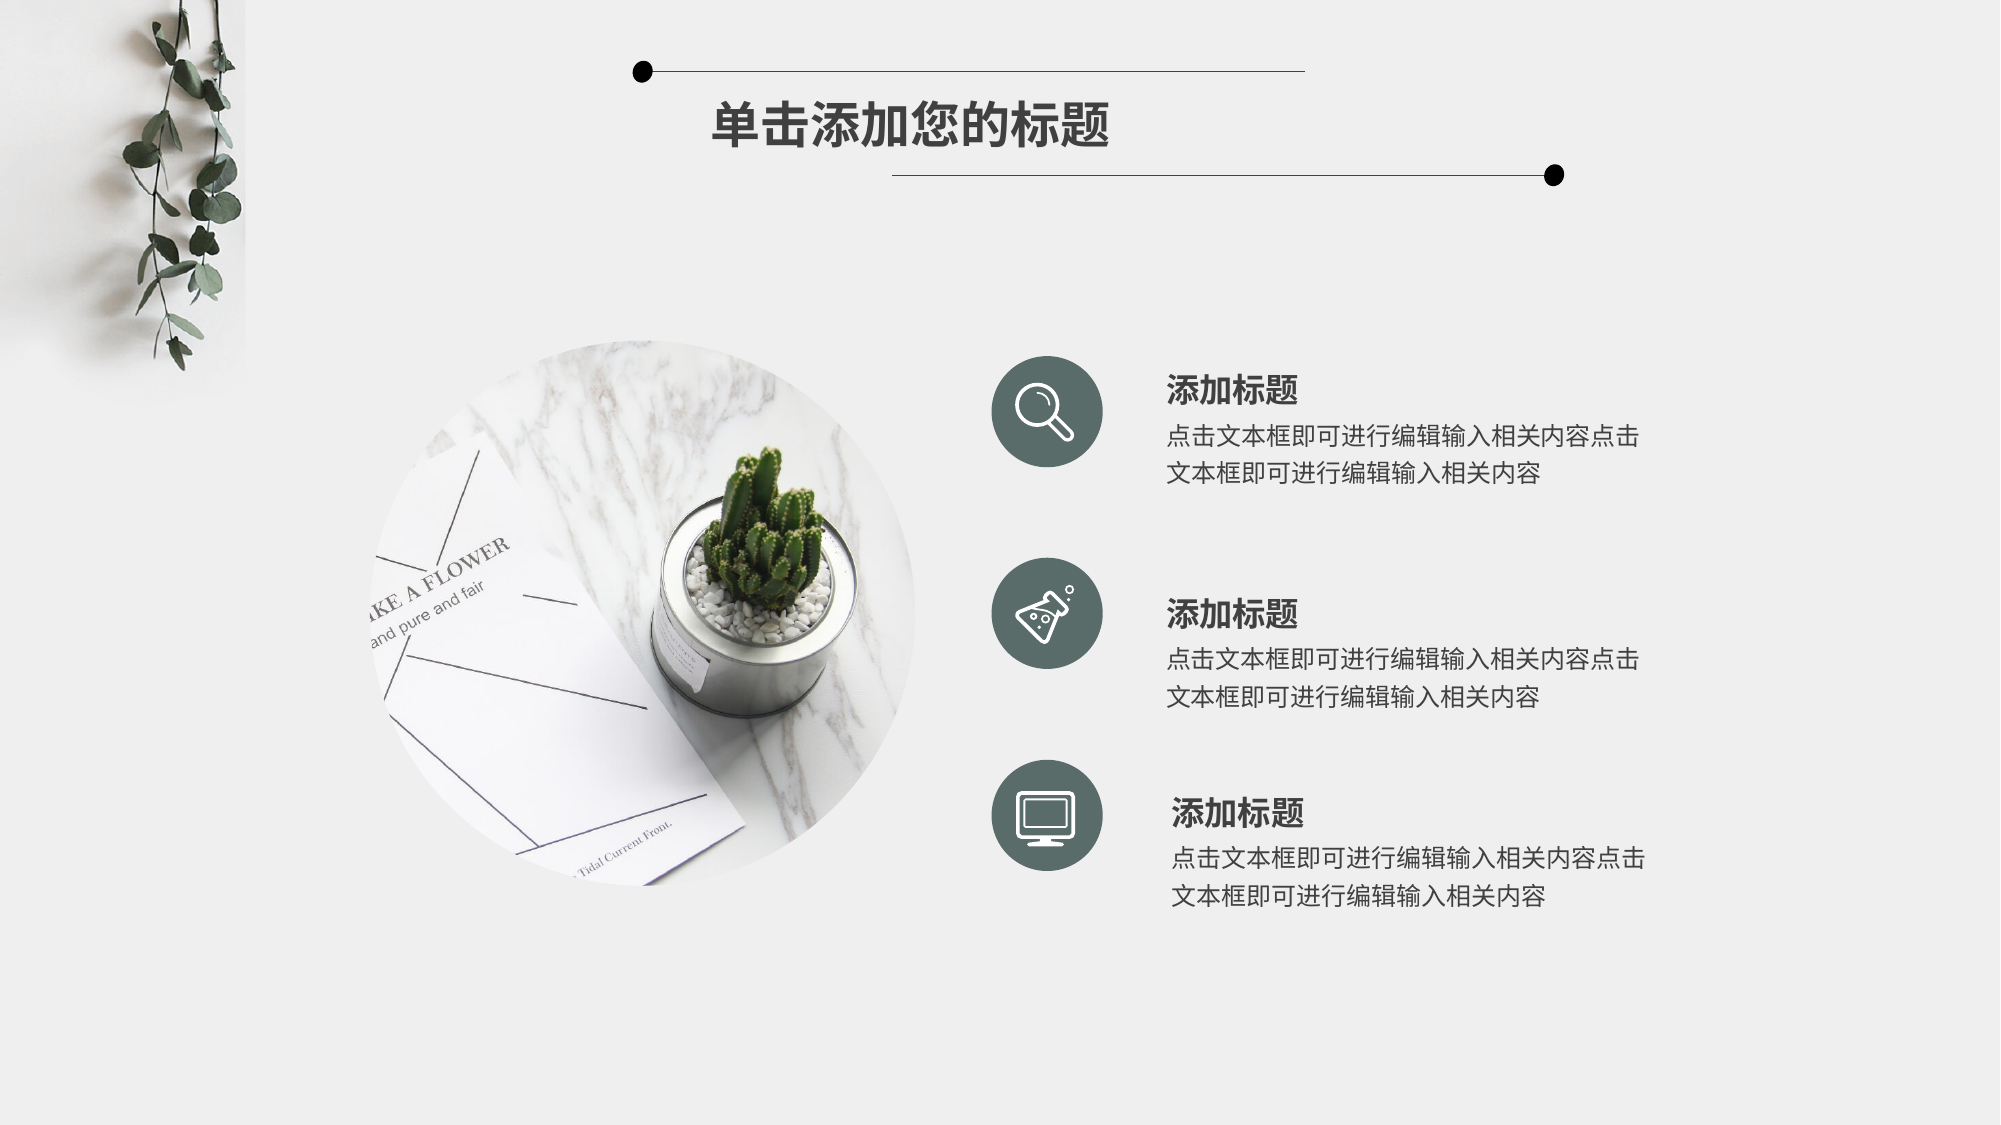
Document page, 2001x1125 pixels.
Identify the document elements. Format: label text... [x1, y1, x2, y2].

text_box 单击添加您的标题 [695, 85, 1348, 161]
text_box [990, 758, 1104, 873]
picture [0, 0, 246, 422]
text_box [1015, 382, 1075, 442]
text_box 添加标题 [1151, 585, 1541, 641]
text_box [990, 556, 1104, 670]
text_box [891, 164, 1564, 187]
text_box 点击文本框即可进行编辑输入相关内容点击文本框即可进行编辑输入相关内容 [1151, 628, 1668, 719]
text_box 点击文本框即可进行编辑输入相关内容点击文本框即可进行编辑输入相关内容 [1156, 827, 1673, 918]
text_box 点击文本框即可进行编辑输入相关内容点击文本框即可进行编辑输入相关内容 [1151, 405, 1668, 496]
picture [369, 340, 916, 886]
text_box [1015, 584, 1075, 644]
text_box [632, 60, 1305, 83]
text_box [990, 355, 1104, 469]
text_box 添加标题 [1156, 784, 1547, 840]
text_box 添加标题 [1151, 362, 1541, 417]
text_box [1016, 791, 1076, 847]
